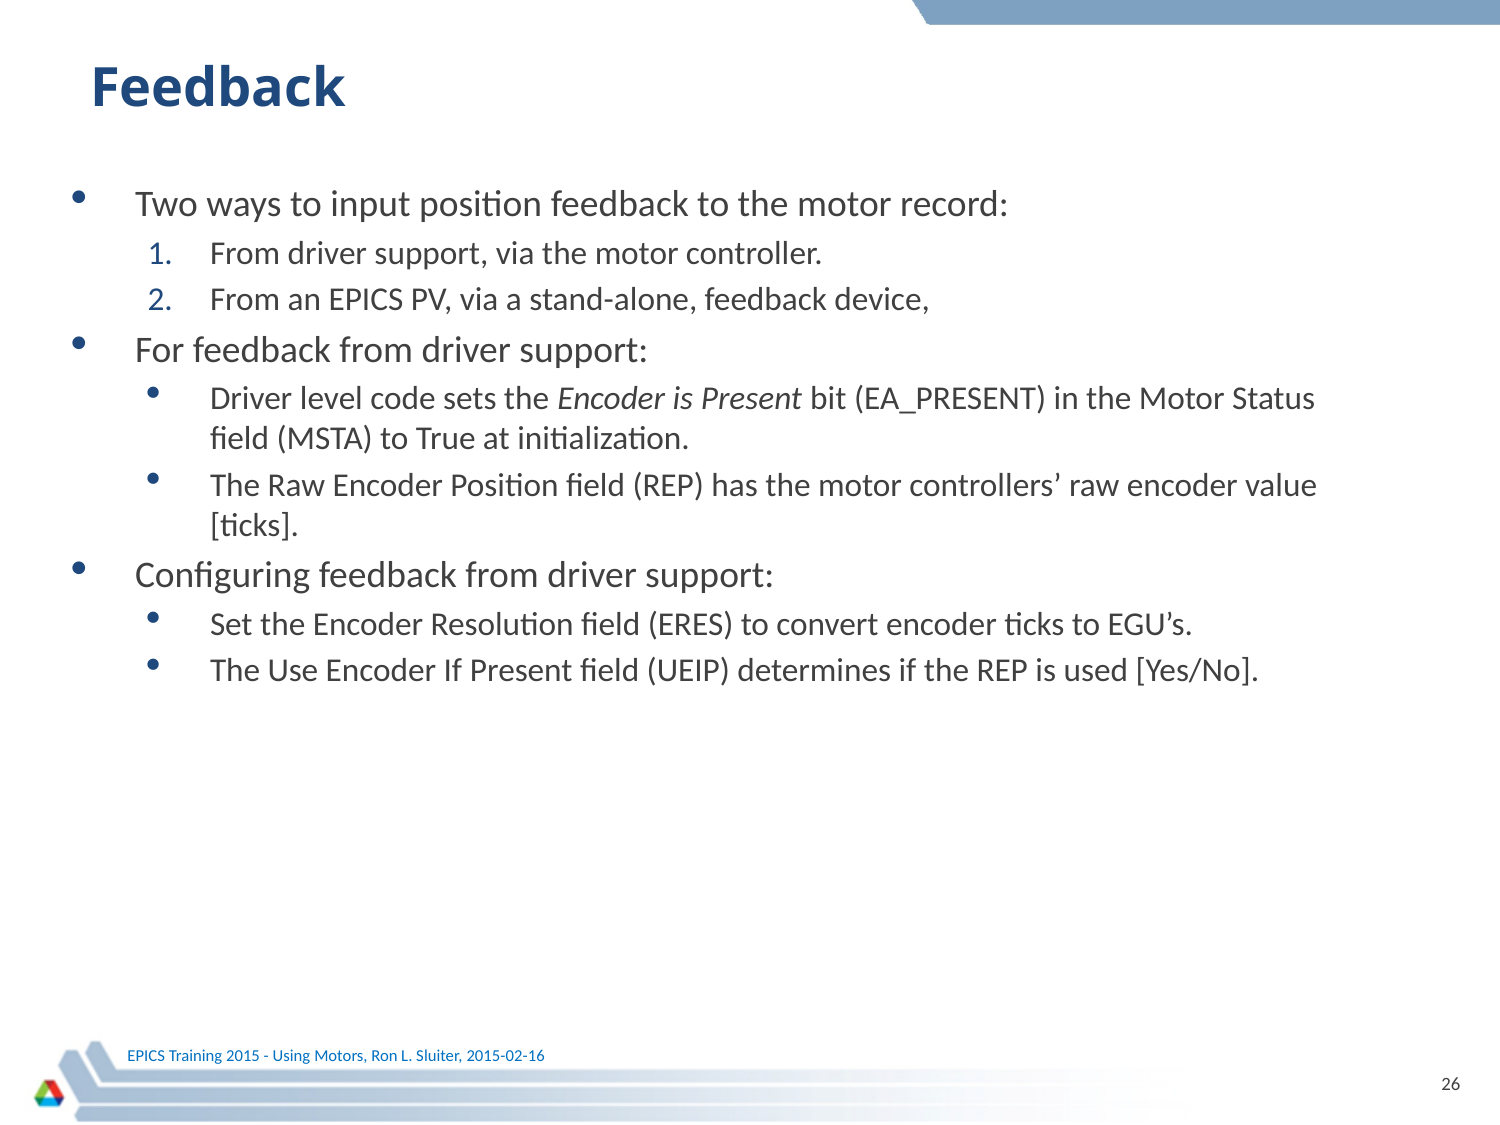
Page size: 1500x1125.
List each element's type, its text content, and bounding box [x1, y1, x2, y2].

picture [0, 1031, 1500, 1125]
list Two ways to input position feedback to the motor record: From driver support, via the motor controller. From an EPICS PV, via a stand-alone, feedback device, For feedback from driver support: Driver level code sets the Encoder is Present bit (EA_PRESENT) in the Motor Status field (MSTA) to True at initialization. The Raw Encoder Position field (REP) has the motor controllers’ raw encoder value [ticks]. Configuring feedback from driver support: Set the Encoder Resolution field (ERES) to convert encoder ticks to EGU’s. The Use Encoder If Present field (UEIP) determines if the REP is used [Yes/No]. [57, 171, 1387, 966]
slide_number 26 [1412, 1064, 1476, 1125]
picture [0, 0, 1500, 26]
title Feedback [75, 45, 1425, 233]
